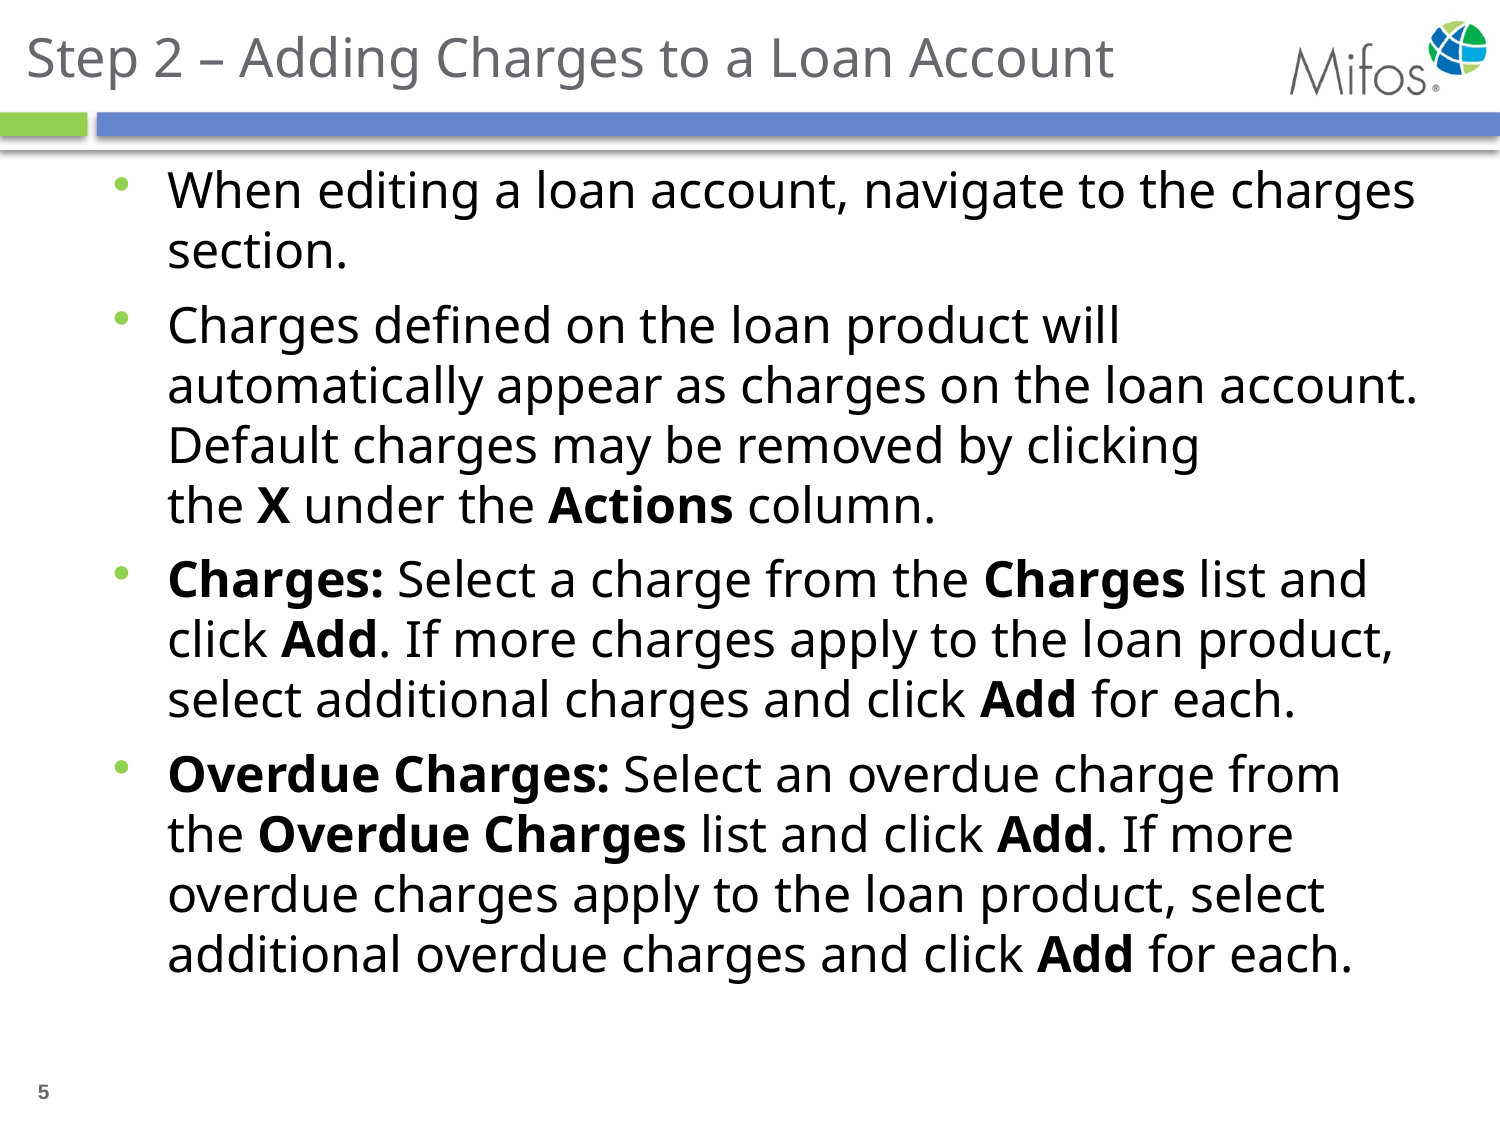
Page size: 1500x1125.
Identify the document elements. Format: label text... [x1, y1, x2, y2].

list When editing a loan account, navigate to the charges section. Charges defined on the loan product will automatically appear as charges on the loan account. Default charges may be removed by clicking the X under the Actions column. Charges: Select a charge from the Charges list and click Add. If more charges apply to the loan product, select additional charges and click Add for each. Overdue Charges: Select an overdue charge from the Overdue Charges list and click Add. If more overdue charges apply to the loan product, select additional overdue charges and click Add for each. [99, 150, 1438, 1002]
picture [1351, 12, 1498, 104]
title Step 2 – Adding Charges to a Loan Account [11, 0, 1351, 113]
